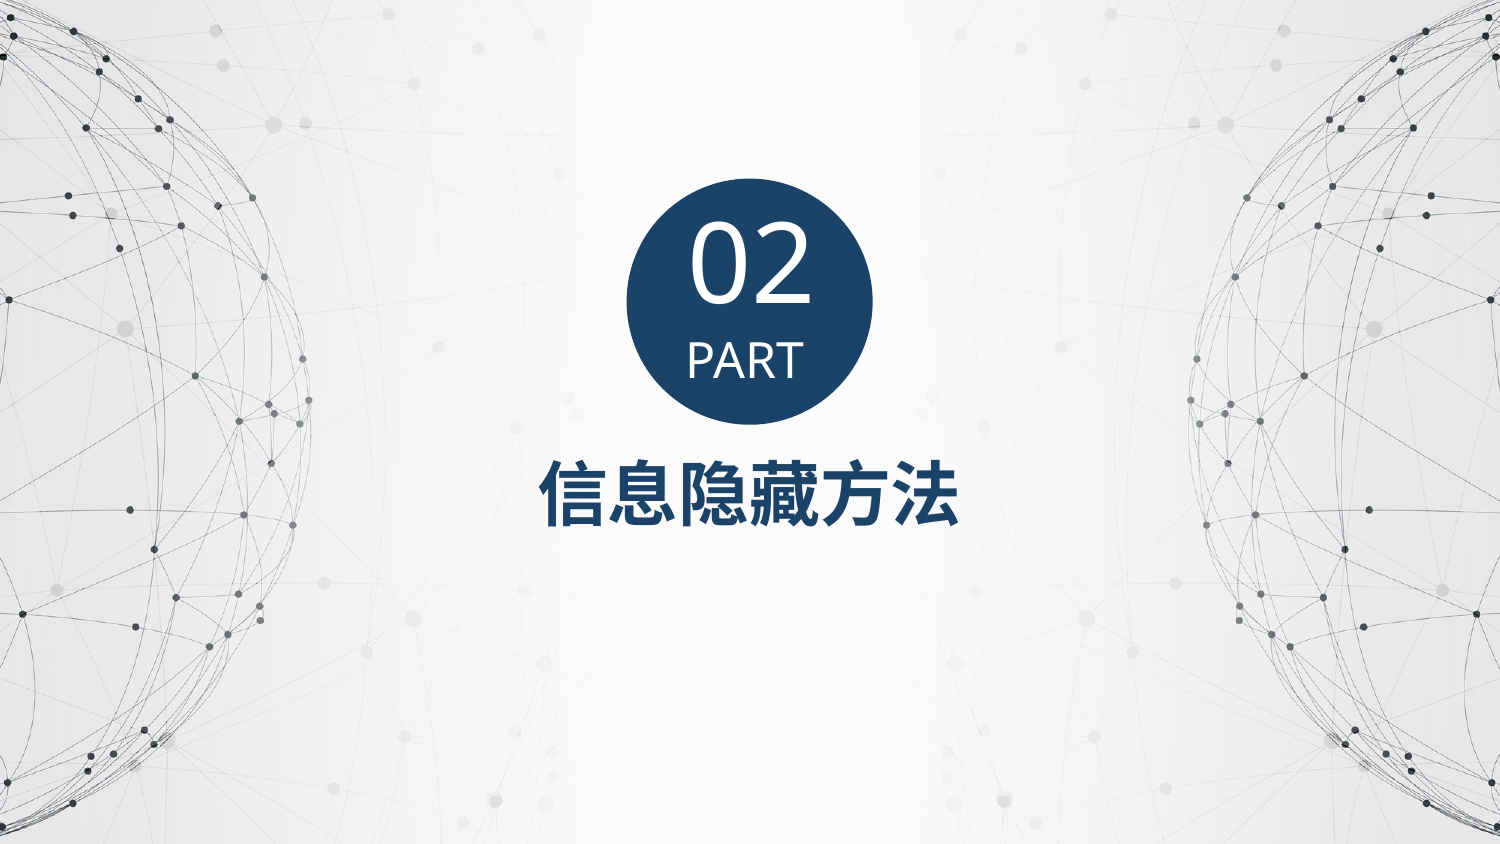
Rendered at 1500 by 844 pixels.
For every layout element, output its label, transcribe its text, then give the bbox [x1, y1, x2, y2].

text_box 02 PART [609, 258, 894, 395]
text_box [633, 177, 866, 258]
picture [0, 0, 1500, 844]
text_box [667, 395, 832, 426]
text_box 信息隐藏方法 [407, 444, 1092, 541]
